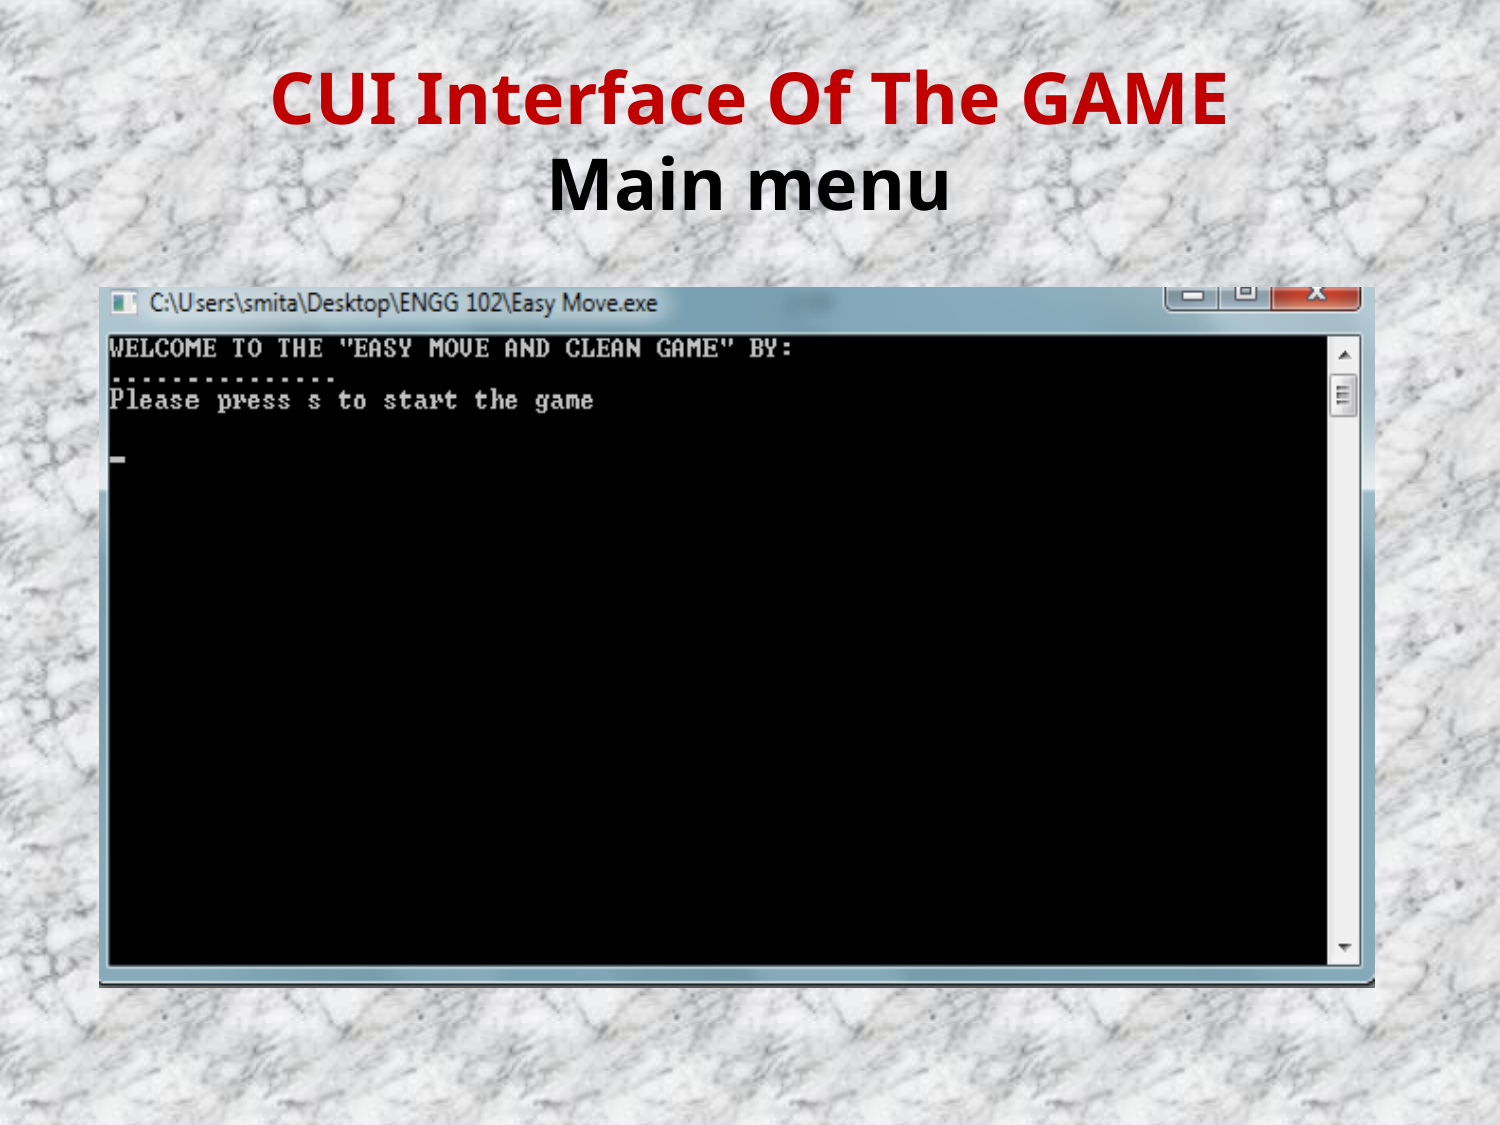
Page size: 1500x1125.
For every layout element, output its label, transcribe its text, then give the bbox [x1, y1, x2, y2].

picture [0, 0, 1500, 1125]
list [99, 287, 1376, 988]
title CUI Interface Of The GAME Main menu [75, 45, 1425, 233]
